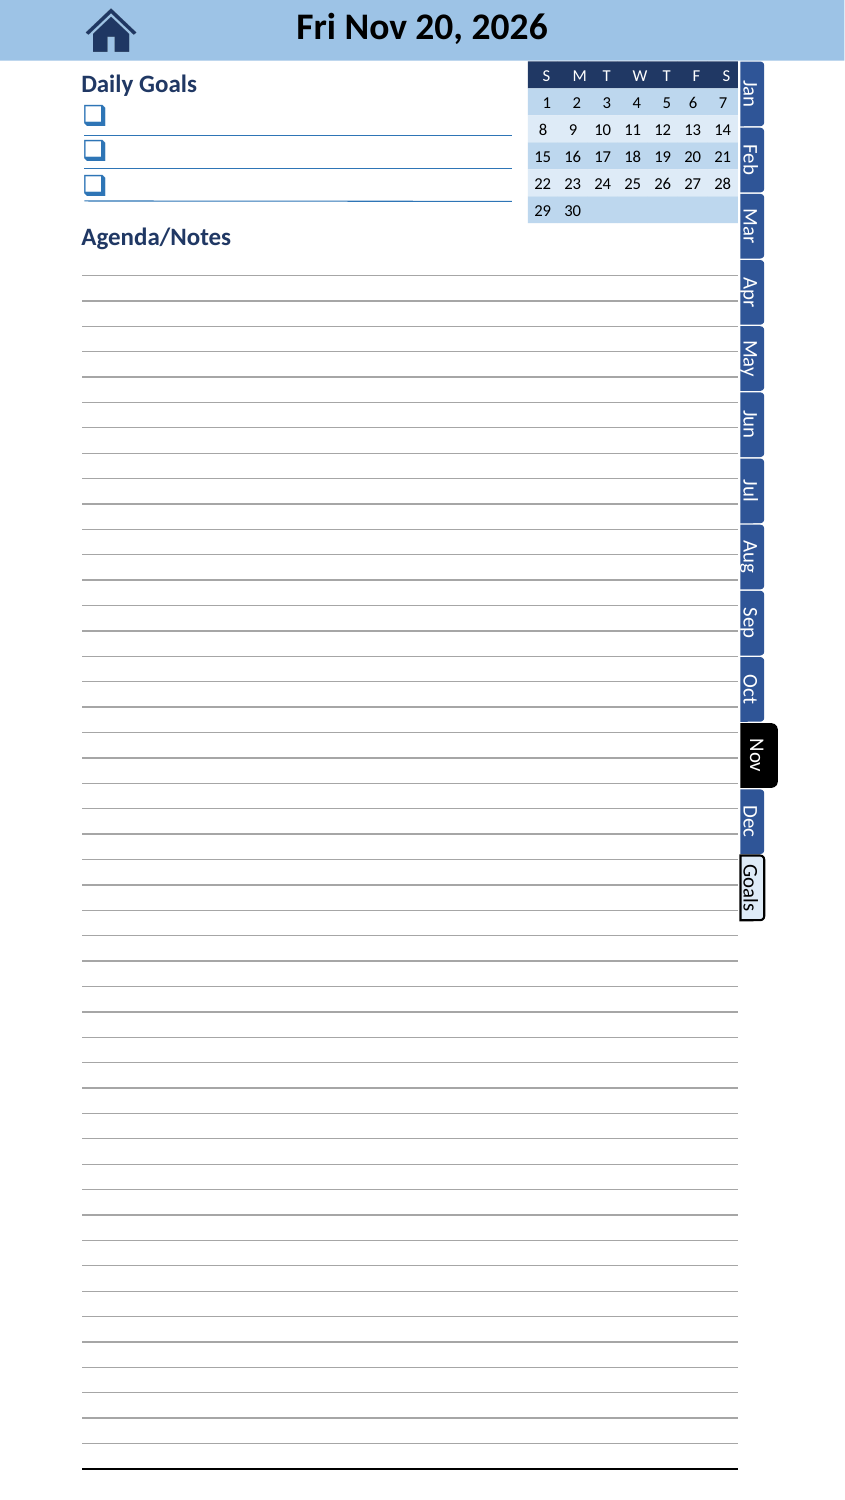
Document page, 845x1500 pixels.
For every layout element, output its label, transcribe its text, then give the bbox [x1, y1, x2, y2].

picture [82, 1, 140, 59]
list Fri Nov 20, 2026 [190, 0, 655, 61]
